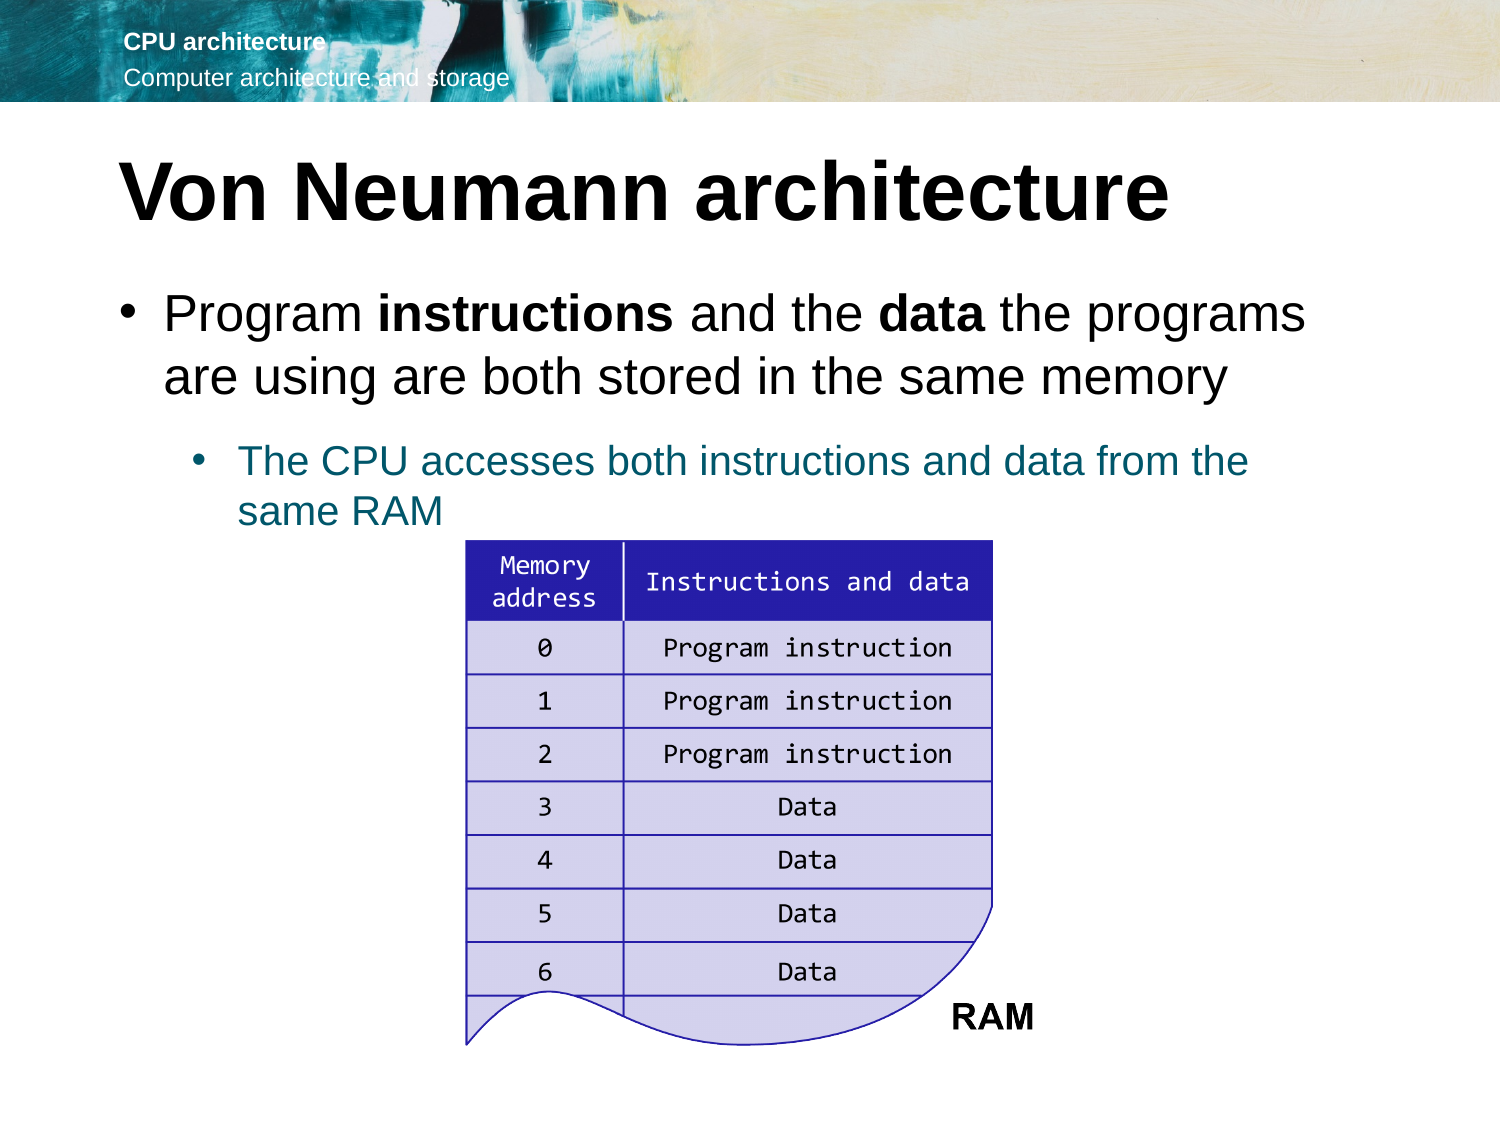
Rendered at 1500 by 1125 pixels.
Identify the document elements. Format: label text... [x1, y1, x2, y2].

picture [465, 540, 1035, 1047]
list Program instructions and the data the programs are using are both stored in the same memory The CPU accesses both instructions and data from the same RAM [118, 279, 1398, 847]
picture [0, 0, 1500, 102]
list Von Neumann architecture [118, 148, 1401, 259]
